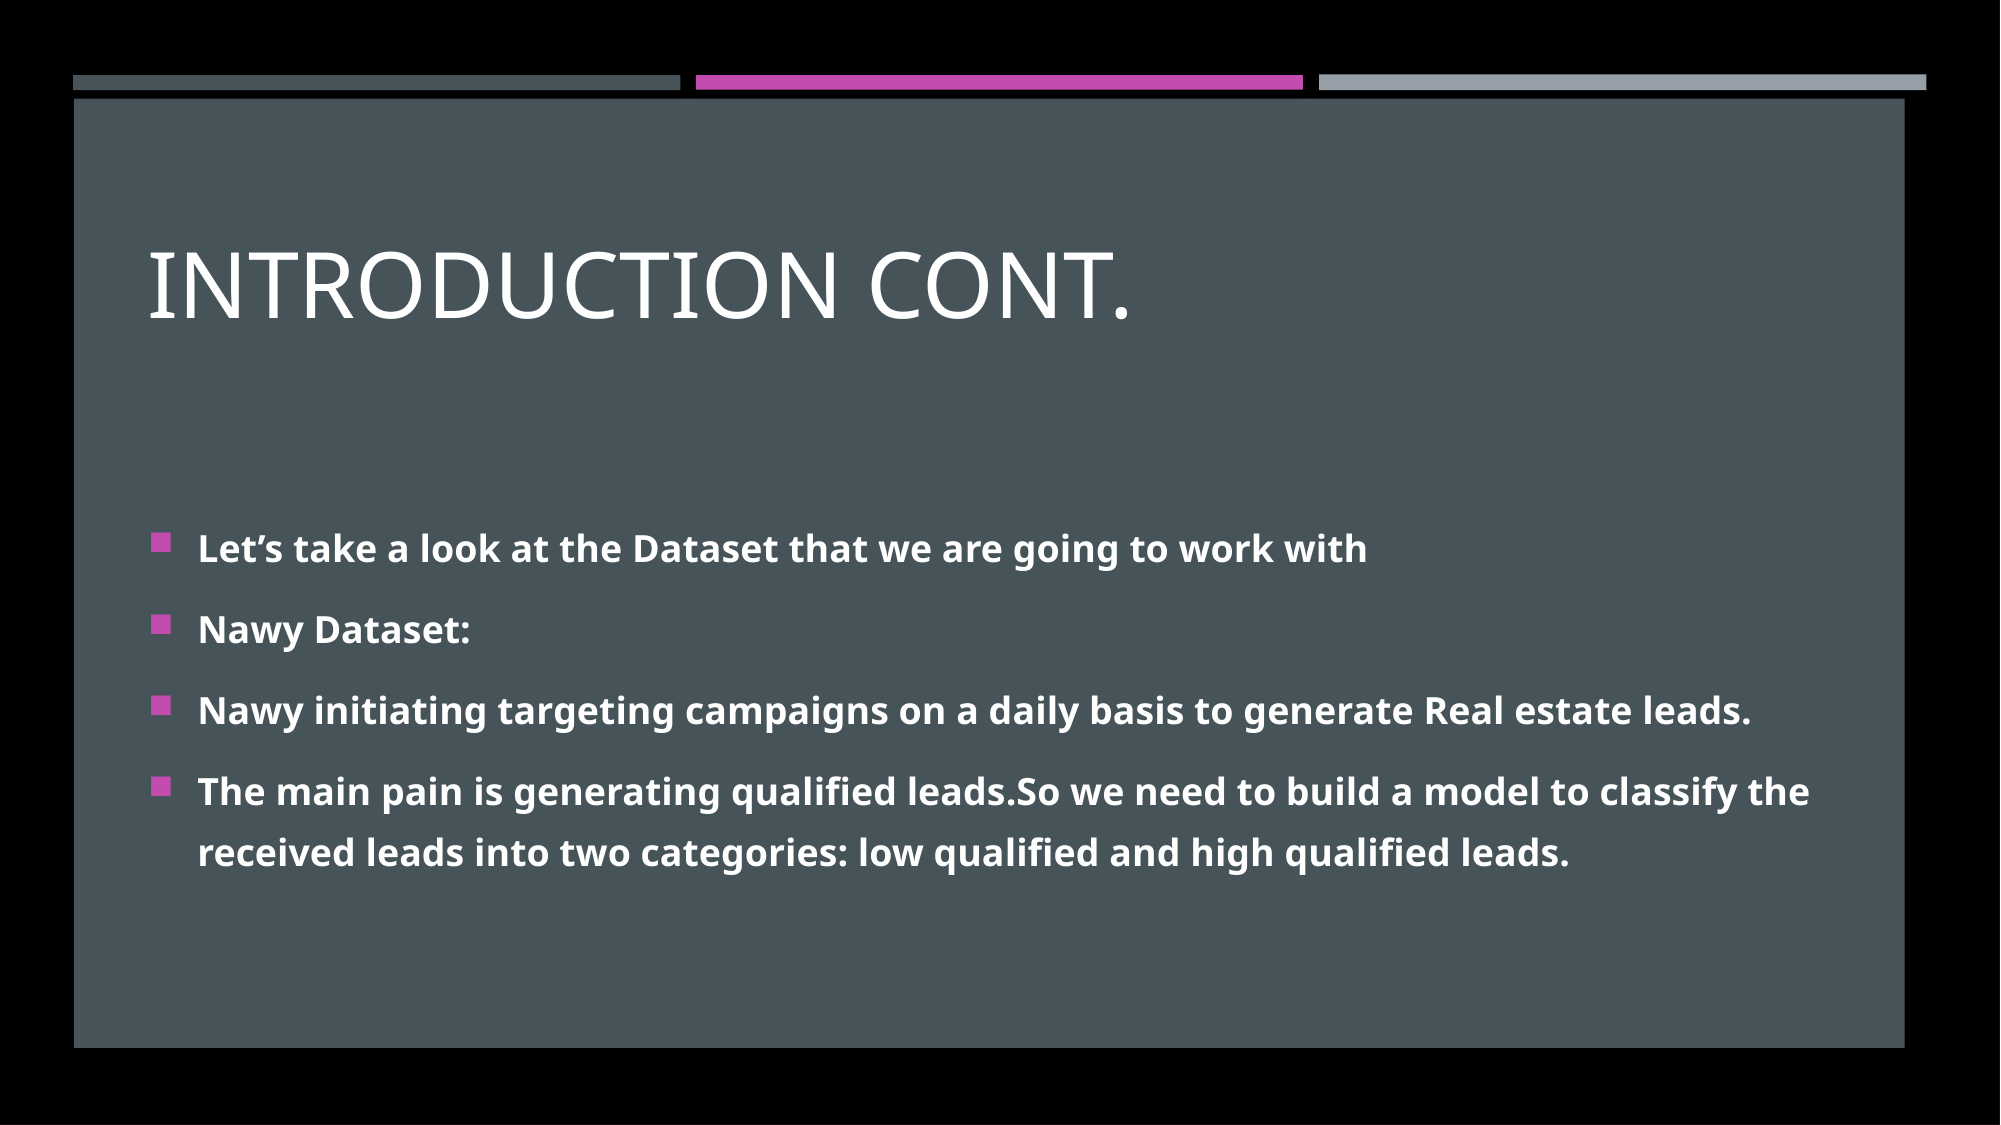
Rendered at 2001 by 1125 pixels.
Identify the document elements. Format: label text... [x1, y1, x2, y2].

text_box [73, 98, 1905, 1049]
text_box Introduction cont. [132, 153, 1223, 349]
text_box [695, 74, 1304, 90]
text_box [1318, 74, 1927, 91]
text_box Let’s take a look at the Dataset that we are going to work with Nawy Dataset: Nawy initiating targeting campaigns on a daily basis to generate Real estate leads. The main pain is generating qualified leads.So we need to build a model to classify the received leads into two categories: low qualified and high qualified leads. [132, 383, 1830, 1006]
text_box [0, 0, 2000, 1125]
text_box [72, 74, 681, 91]
